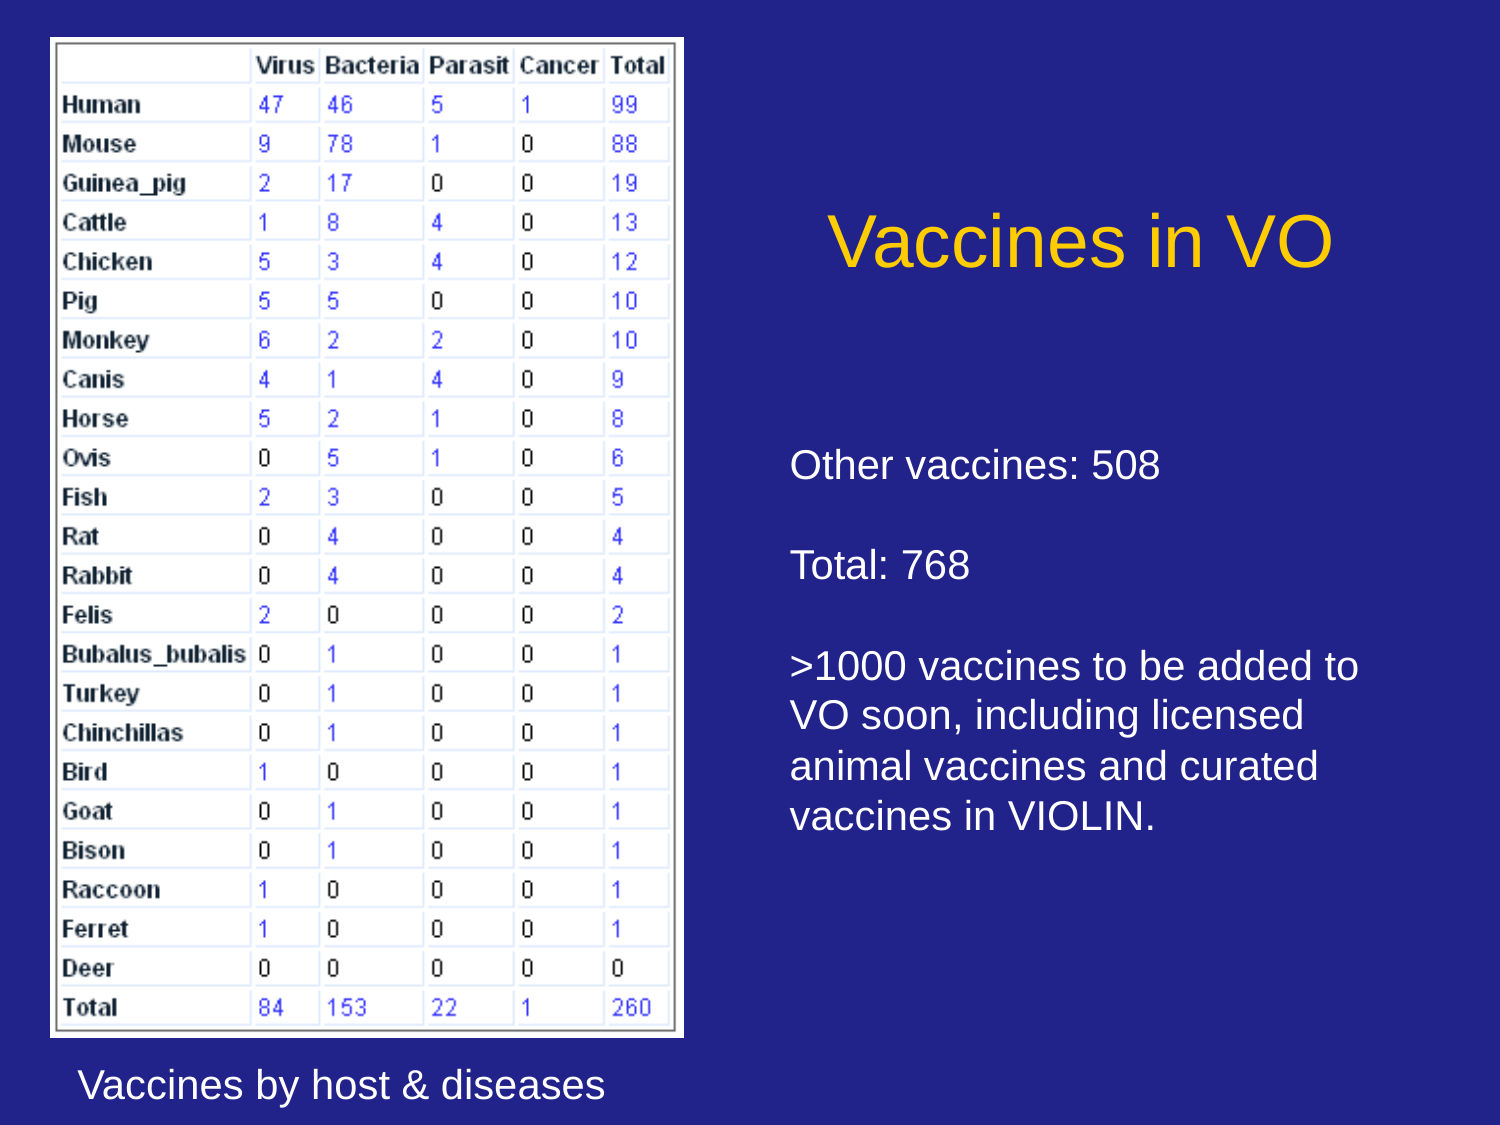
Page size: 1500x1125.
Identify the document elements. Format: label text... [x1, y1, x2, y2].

text_box Other vaccines: 508 Total: 768 >1000 vaccines to be added to VO soon, including licensed animal vaccines and curated vaccines in VIOLIN. [774, 430, 1375, 846]
picture [49, 37, 684, 1038]
title Vaccines in VO [724, 174, 1438, 301]
text_box Vaccines by host & diseases [62, 1050, 688, 1115]
